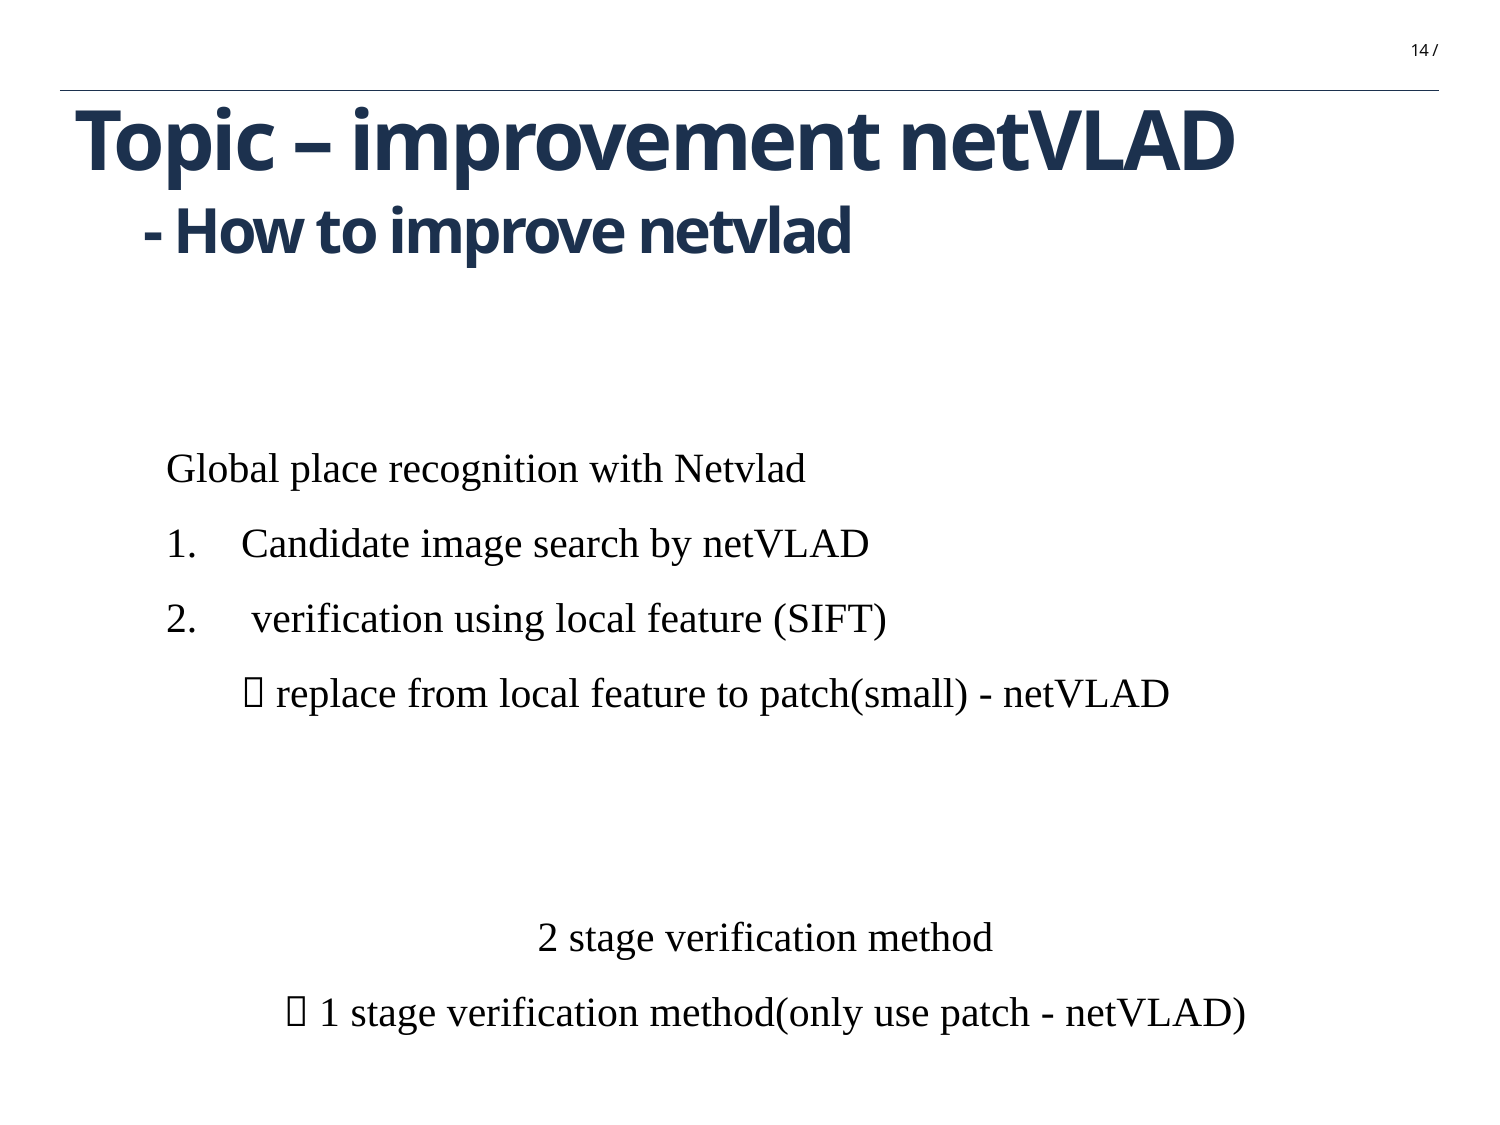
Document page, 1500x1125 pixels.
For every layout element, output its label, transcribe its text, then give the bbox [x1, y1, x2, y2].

text_box 2 stage verification method  1 stage verification method(only use patch - netVLAD) [258, 877, 1273, 1043]
text_box Global place recognition with Netvlad Candidate image search by netVLAD verification using local feature (SIFT)  replace from local feature to patch(small) - netVLAD [151, 407, 1381, 723]
text_box 14 / [1193, 32, 1454, 70]
title Topic – improvement netVLAD [59, 95, 1335, 186]
text_box - How to improve netvlad [128, 180, 1403, 276]
